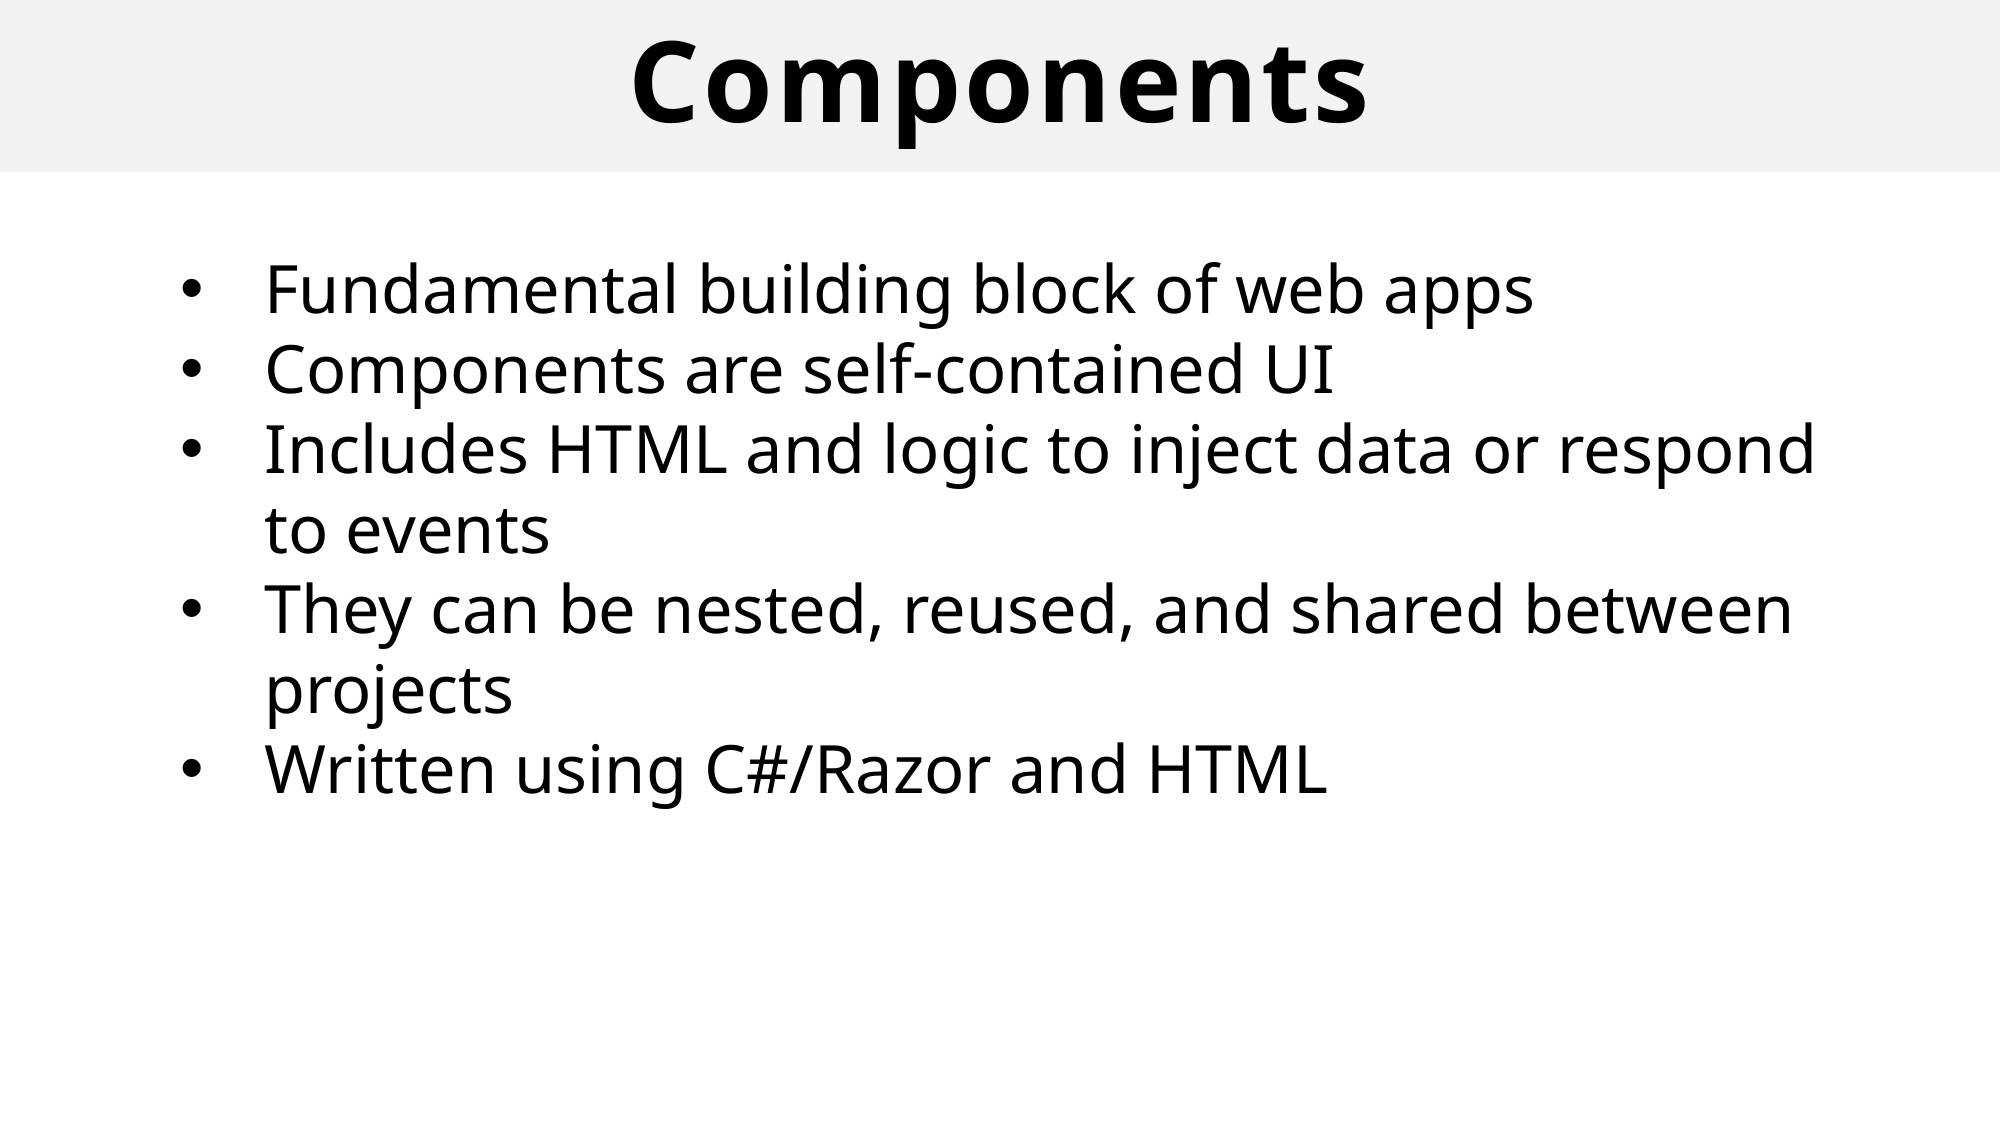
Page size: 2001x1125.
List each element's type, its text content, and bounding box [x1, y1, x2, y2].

title Components [0, 0, 2000, 172]
text_box Fundamental building block of web apps Components are self-contained UI Includes HTML and logic to inject data or respond to events They can be nested, reused, and shared between projects Written using C#/Razor and HTML [0, 172, 2000, 882]
